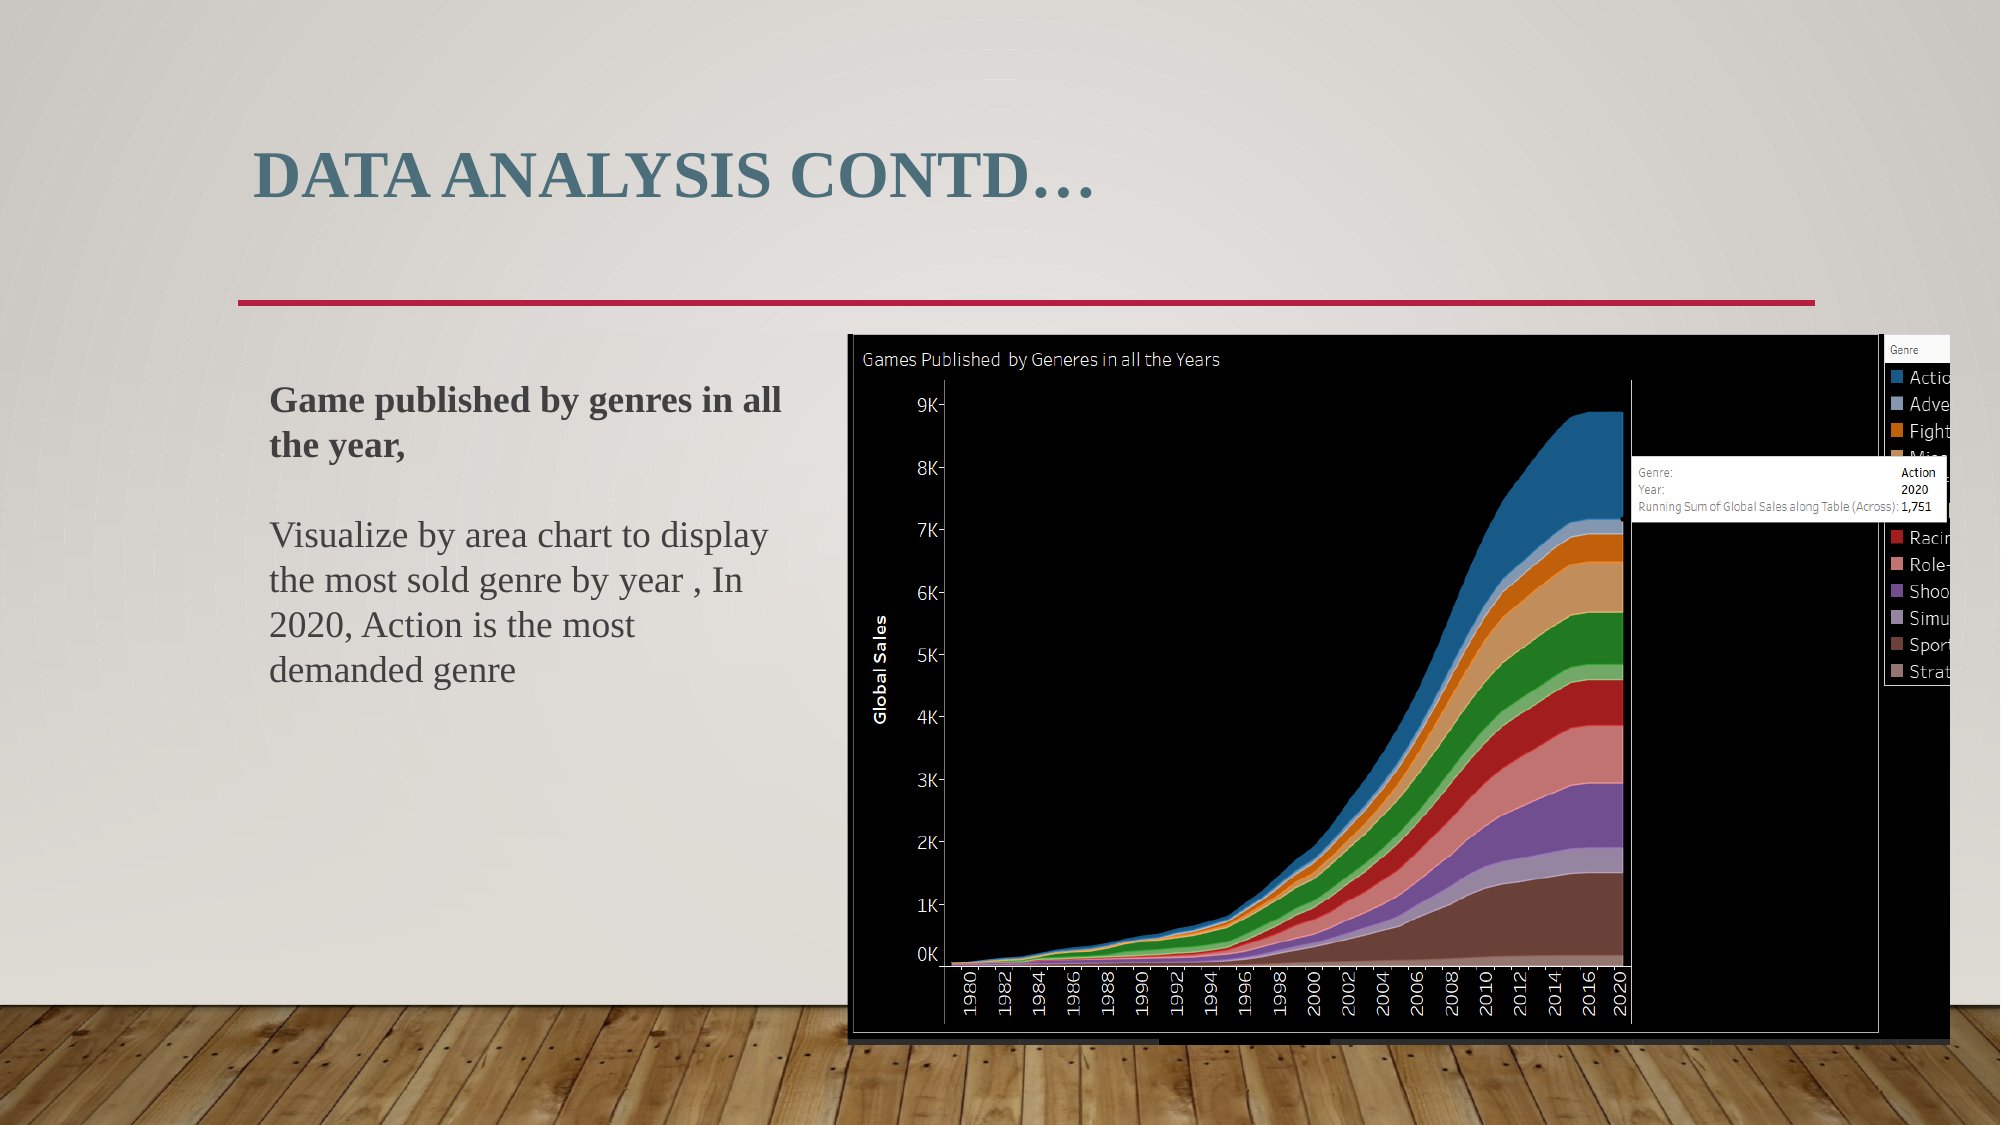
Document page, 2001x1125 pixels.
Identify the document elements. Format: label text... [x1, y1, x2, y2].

title Data analysis contd… [238, 131, 1814, 305]
text_box Game published by genres in all the year, Visualize by area chart to display the most sold genre by year , In 2020, Action is the most demanded genre [236, 364, 820, 702]
picture [0, 1005, 2000, 1125]
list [847, 333, 1951, 1045]
